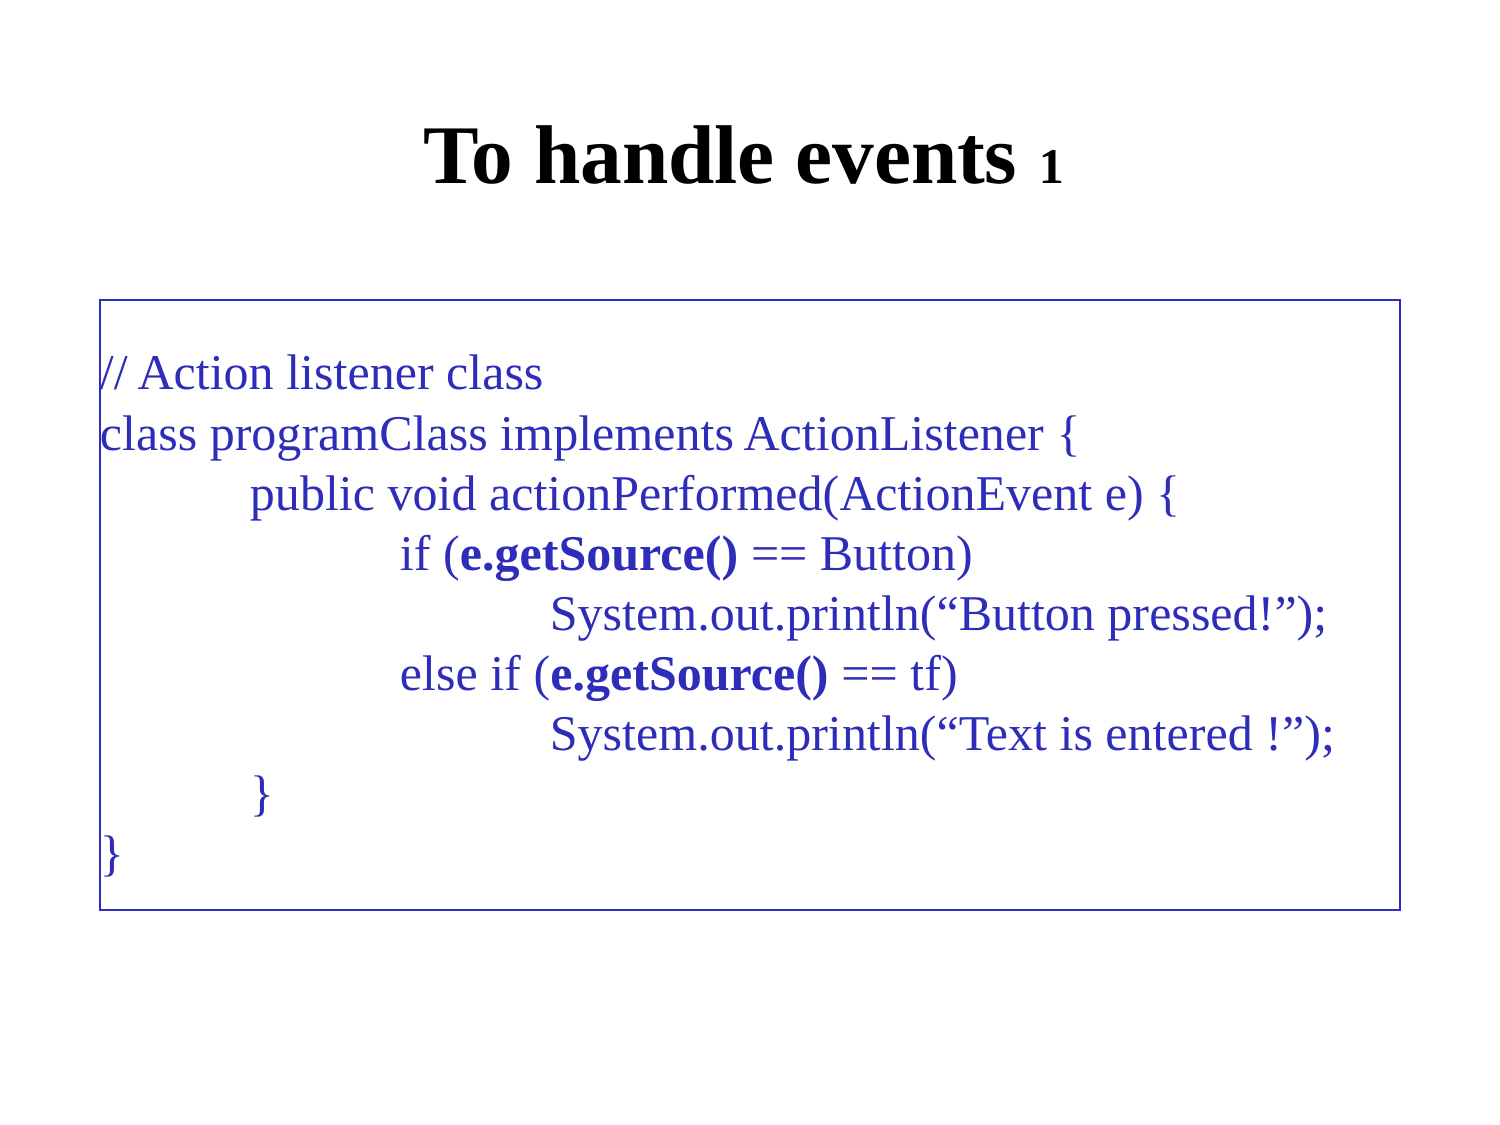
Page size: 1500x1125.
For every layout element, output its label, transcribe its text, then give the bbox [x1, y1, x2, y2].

title To handle events 1 [112, 99, 1375, 200]
text_box // Action listener class class programClass implements ActionListener { public void actionPerformed(ActionEvent e) { if (e.getSource() == Button) System.out.println(“Button pressed!”); else if (e.getSource() == tf) System.out.println(“Text is entered !”); } } [99, 299, 1400, 910]
